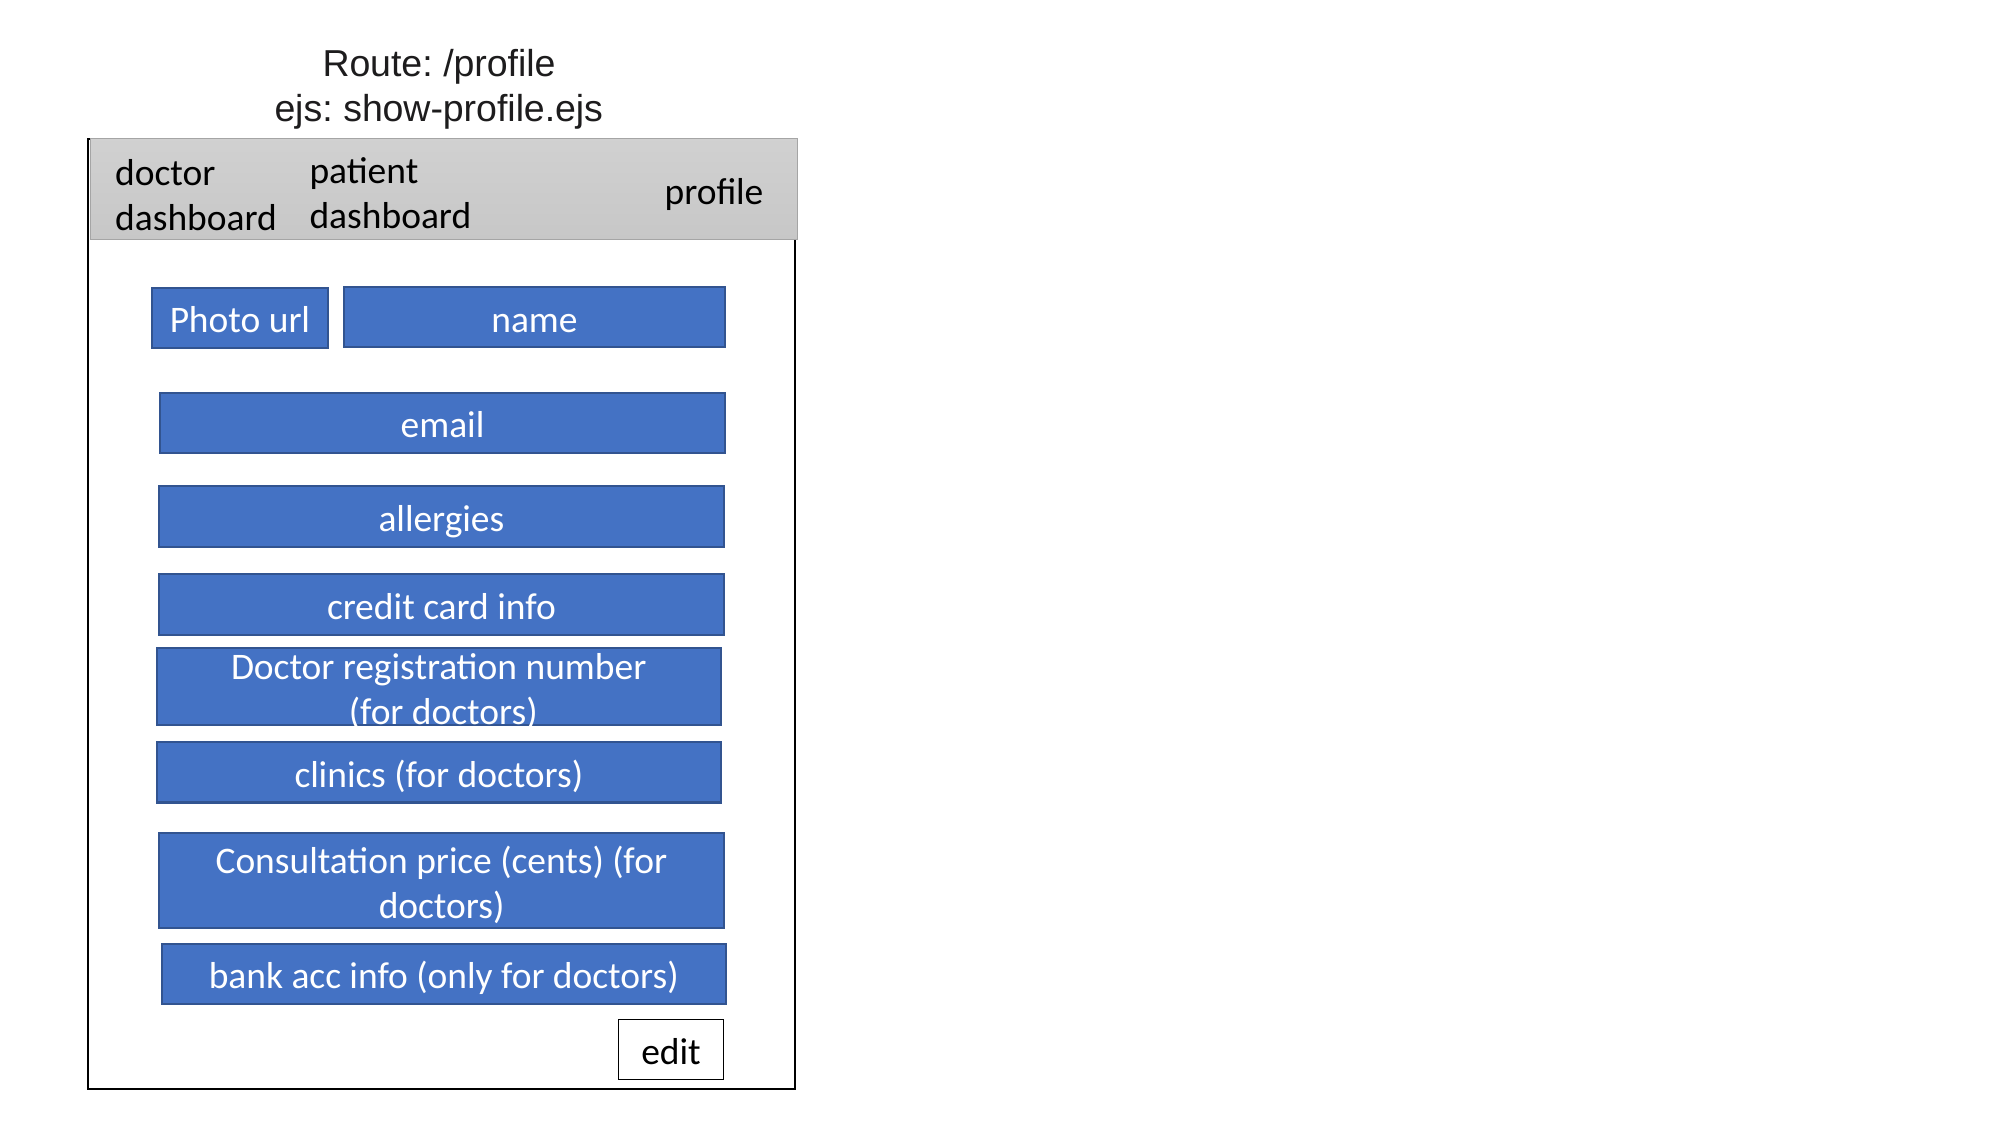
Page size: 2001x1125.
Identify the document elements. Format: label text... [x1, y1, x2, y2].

text_box Photo url [151, 287, 329, 349]
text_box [90, 138, 798, 247]
text_box edit [618, 1019, 724, 1080]
text_box [87, 138, 796, 1090]
text_box allergies [158, 485, 725, 548]
text_box email [159, 392, 726, 454]
text_box name [343, 286, 726, 348]
text_box Route: /profile ejs: show-profile.ejs [228, 32, 650, 137]
text_box Consultation price (cents) (for doctors) [158, 832, 725, 929]
text_box Doctor registration number (for doctors) [156, 647, 722, 726]
text_box clinics (for doctors) [156, 741, 722, 804]
text_box bank acc info (only for doctors) [161, 943, 727, 1005]
text_box credit card info [158, 573, 725, 636]
